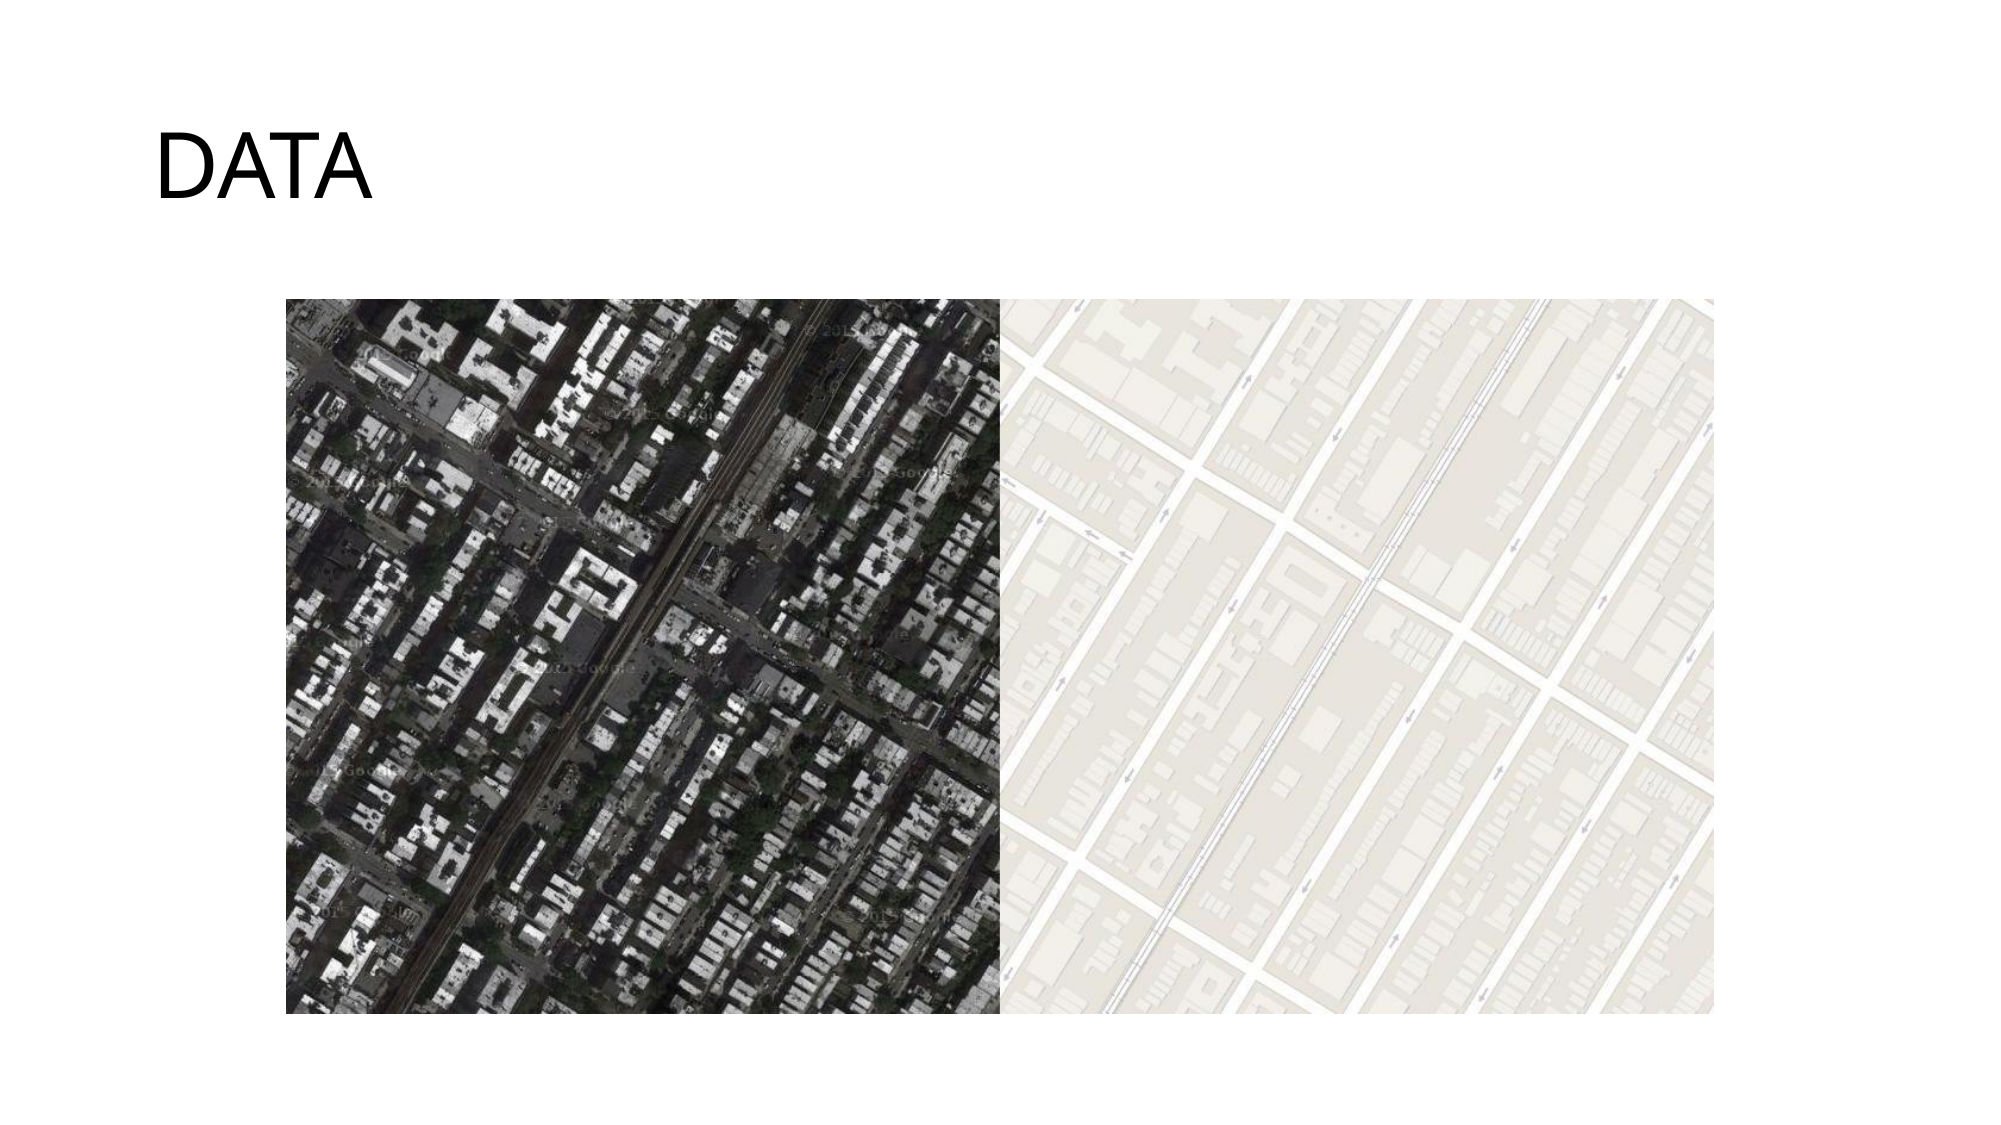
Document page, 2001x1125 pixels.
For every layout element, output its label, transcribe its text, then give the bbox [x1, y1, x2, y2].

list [286, 299, 1714, 1014]
title DATA [137, 59, 1863, 278]
